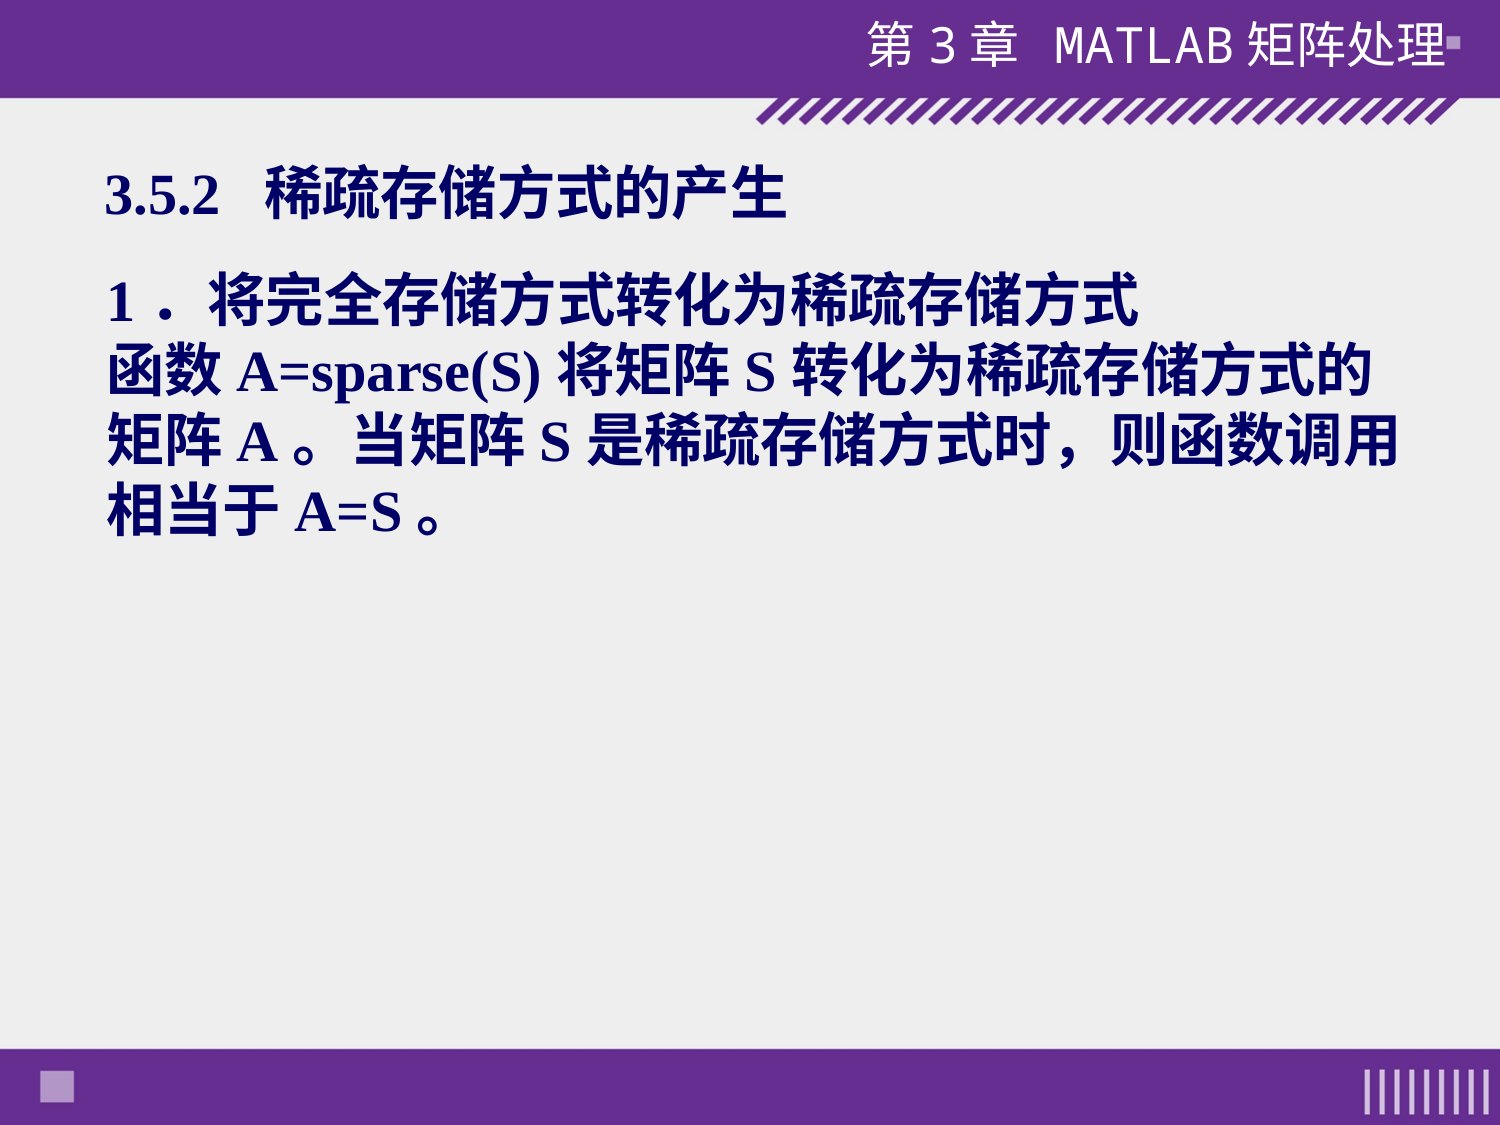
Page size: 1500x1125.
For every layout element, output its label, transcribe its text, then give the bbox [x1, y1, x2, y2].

text_box 3.5.2 稀疏存储方式的产生 [89, 148, 804, 234]
picture [0, 0, 1500, 1125]
text_box 1．将完全存储方式转化为稀疏存储方式 函数A=sparse(S)将矩阵S转化为稀疏存储方式的矩阵A。当矩阵S是稀疏存储方式时，则函数调用相当于A=S。 [91, 255, 1438, 550]
